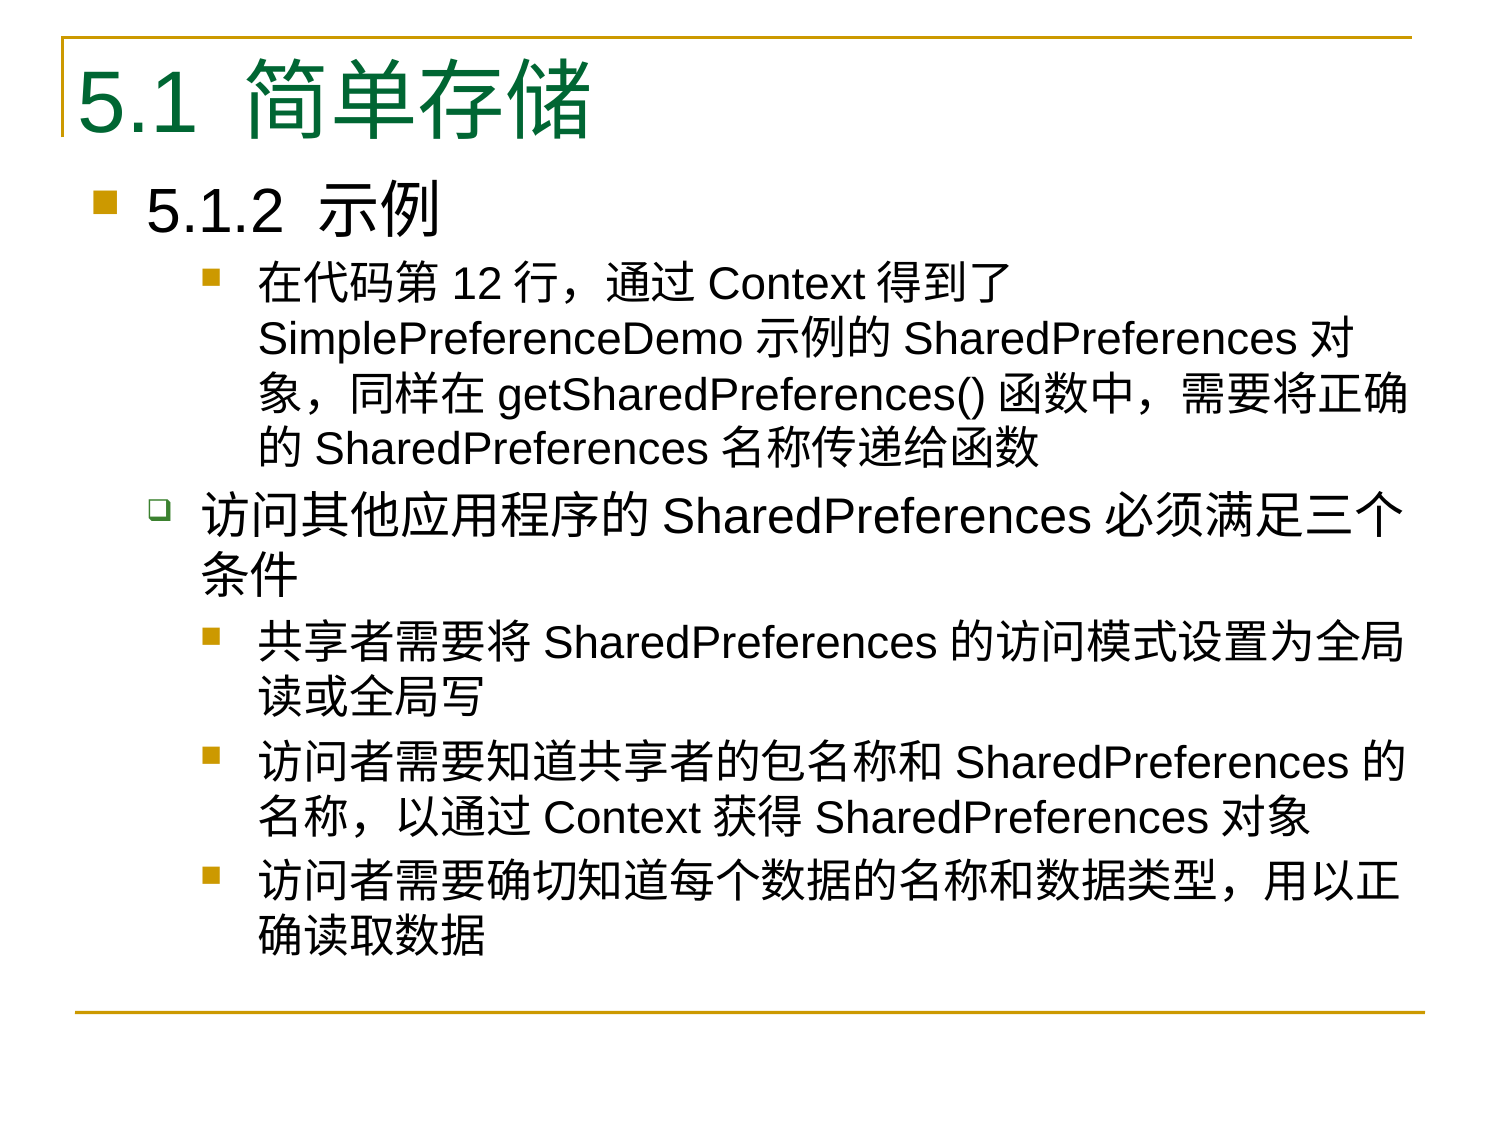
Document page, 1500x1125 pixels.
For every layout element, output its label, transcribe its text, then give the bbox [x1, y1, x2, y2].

title 5.1 简单存储 [62, 37, 650, 150]
list 5.1.2 示例 在代码第12行，通过Context得到了SimplePreferenceDemo示例的SharedPreferences对象，同样在getSharedPreferences()函数中，需要将正确的SharedPreferences名称传递给函数 访问其他应用程序的SharedPreferences必须满足三个条件 共享者需要将SharedPreferences的访问模式设置为全局读或全局写 访问者需要知道共享者的包名称和SharedPreferences的名称，以通过Context获得SharedPreferences对象 访问者需要确切知道每个数据的名称和数据类型，用以正确读取数据 [75, 162, 1425, 1013]
